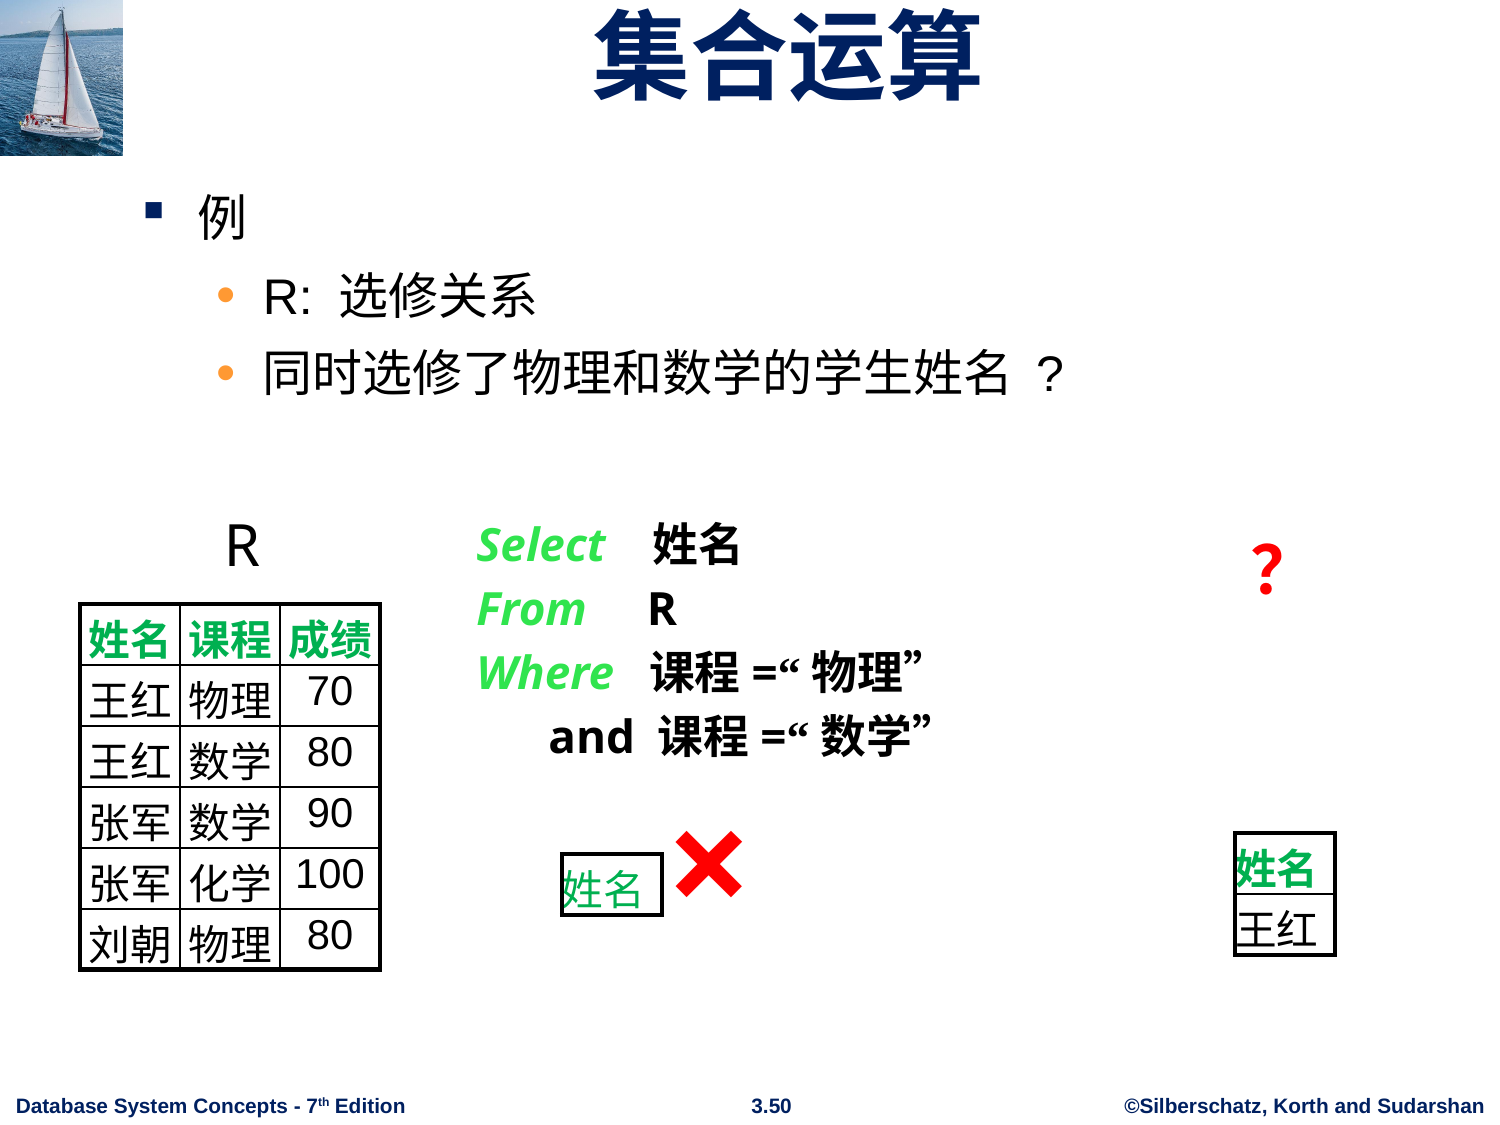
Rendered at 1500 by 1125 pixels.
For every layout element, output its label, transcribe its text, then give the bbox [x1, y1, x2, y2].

table_header 姓名 [82, 606, 179, 664]
text_box ？ [1235, 508, 1332, 615]
table_cell 数学 [181, 788, 279, 847]
text_box × [666, 759, 821, 955]
text_box R [148, 500, 336, 586]
table_cell 化学 [181, 849, 279, 908]
table_cell 物理 [181, 910, 279, 967]
table_cell 刘朝 [82, 910, 179, 967]
table_cell 100 [281, 849, 378, 908]
table_cell 80 [281, 910, 378, 967]
table_cell 80 [281, 727, 378, 786]
table_header 课程 [181, 606, 279, 664]
table_header 姓名 [1237, 835, 1333, 893]
title 集合运算 [125, 18, 1452, 120]
table_cell 90 [281, 788, 378, 847]
picture [0, 0, 123, 156]
table_cell 王红 [1237, 895, 1333, 953]
table_header 姓名 [564, 856, 660, 913]
table_cell 张军 [82, 788, 179, 847]
list 例 R: 选修关系 同时选修了物理和数学的学生姓名 ? [126, 179, 1391, 984]
table_cell 王红 [82, 727, 179, 786]
table_cell 70 [281, 666, 378, 725]
text_box Select 姓名 From R Where 课程=“物理” and 课程=“数学” [461, 508, 997, 771]
table_cell 张军 [82, 849, 179, 908]
table_header 成绩 [281, 606, 378, 664]
table_cell 王红 [82, 666, 179, 725]
table_cell 数学 [181, 727, 279, 786]
table_cell 物理 [181, 666, 279, 725]
